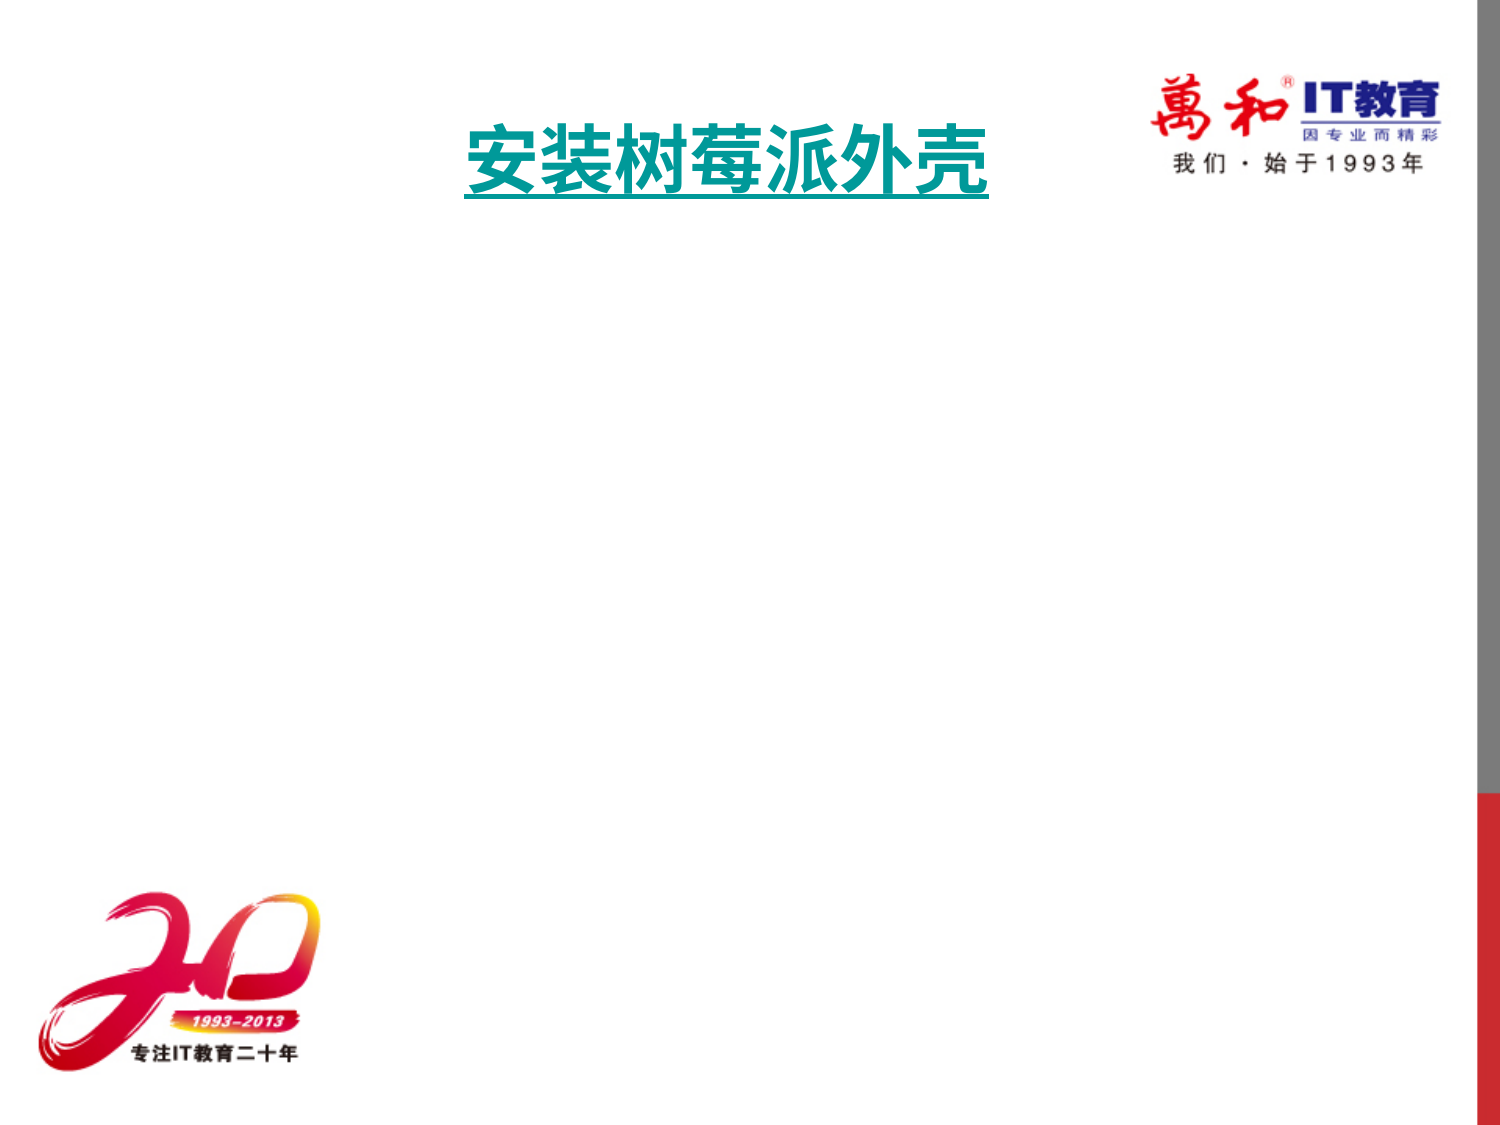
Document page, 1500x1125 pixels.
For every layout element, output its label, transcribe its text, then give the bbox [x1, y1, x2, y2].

text_box 安装树莓派外壳 [70, 105, 1383, 679]
picture [0, 0, 1500, 1125]
